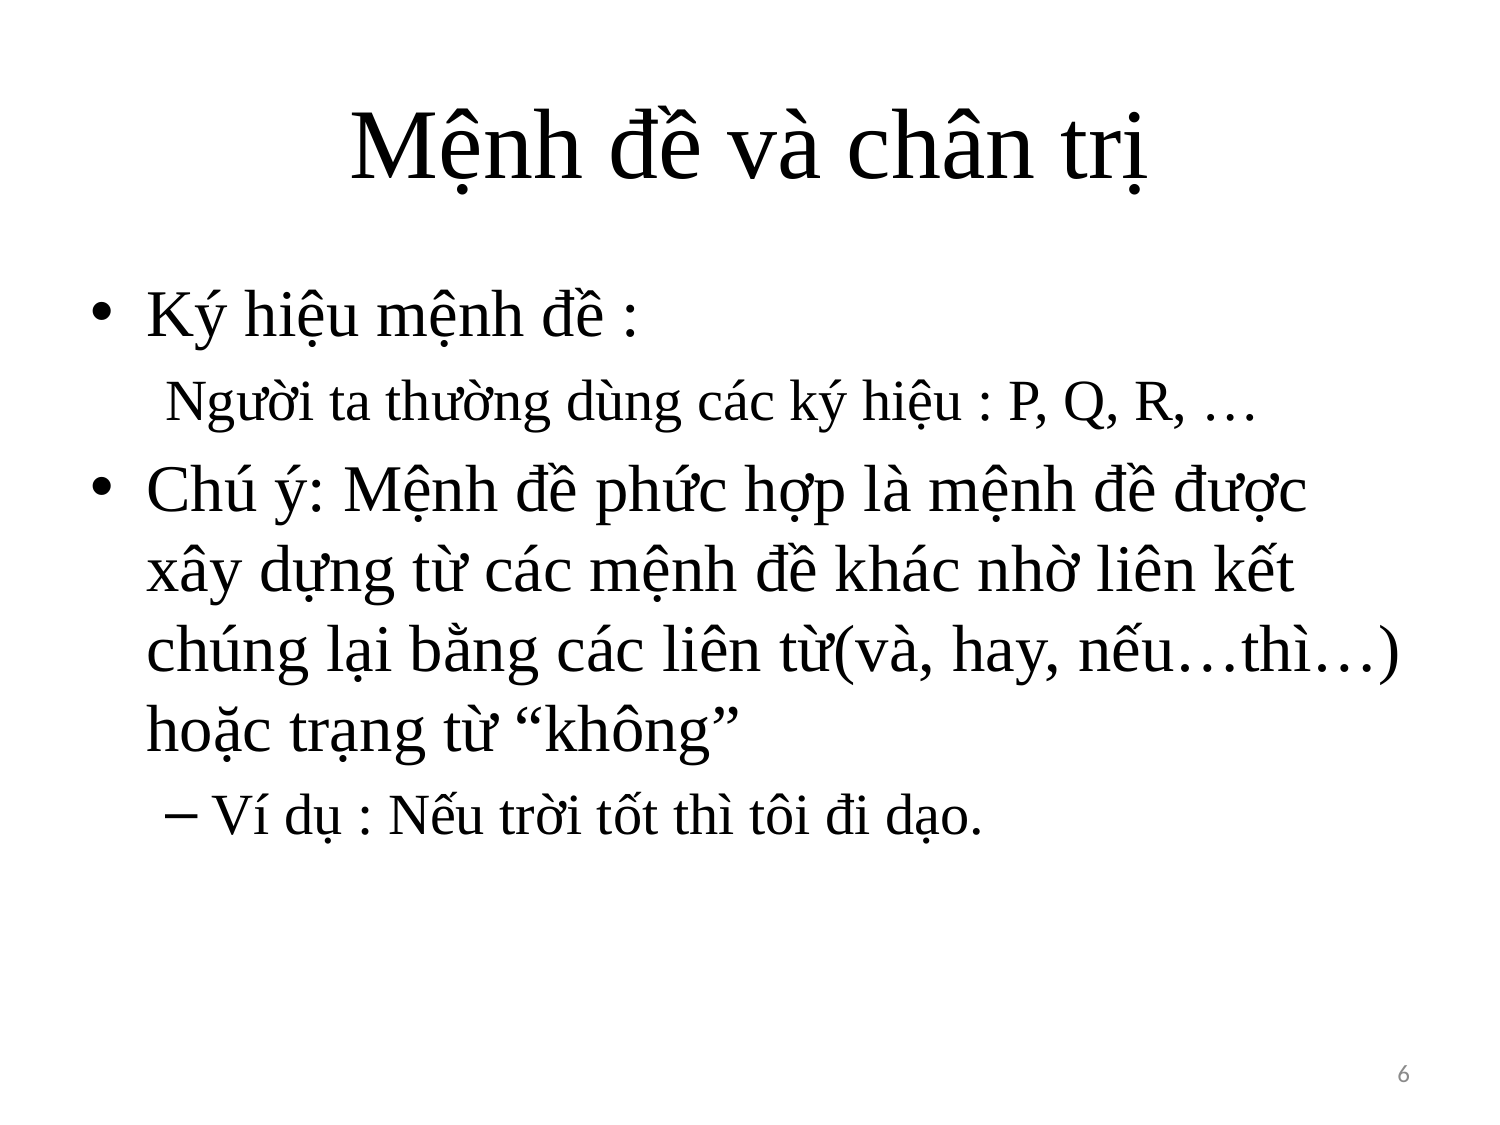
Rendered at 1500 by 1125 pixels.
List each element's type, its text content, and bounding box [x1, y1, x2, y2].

title Mệnh đề và chân trị [74, 44, 1426, 233]
slide_number 6 [1074, 1042, 1425, 1103]
list Ký hiệu mệnh đề : Người ta thường dùng các ký hiệu : P, Q, R, … Chú ý: Mệnh đề phức hợp là mệnh đề được xây dựng từ các mệnh đề khác nhờ liên kết chúng lại bằng các liên từ(và, hay, nếu…thì…) hoặc trạng từ “không” Ví dụ : Nếu trời tốt thì tôi đi dạo. [74, 262, 1426, 1006]
